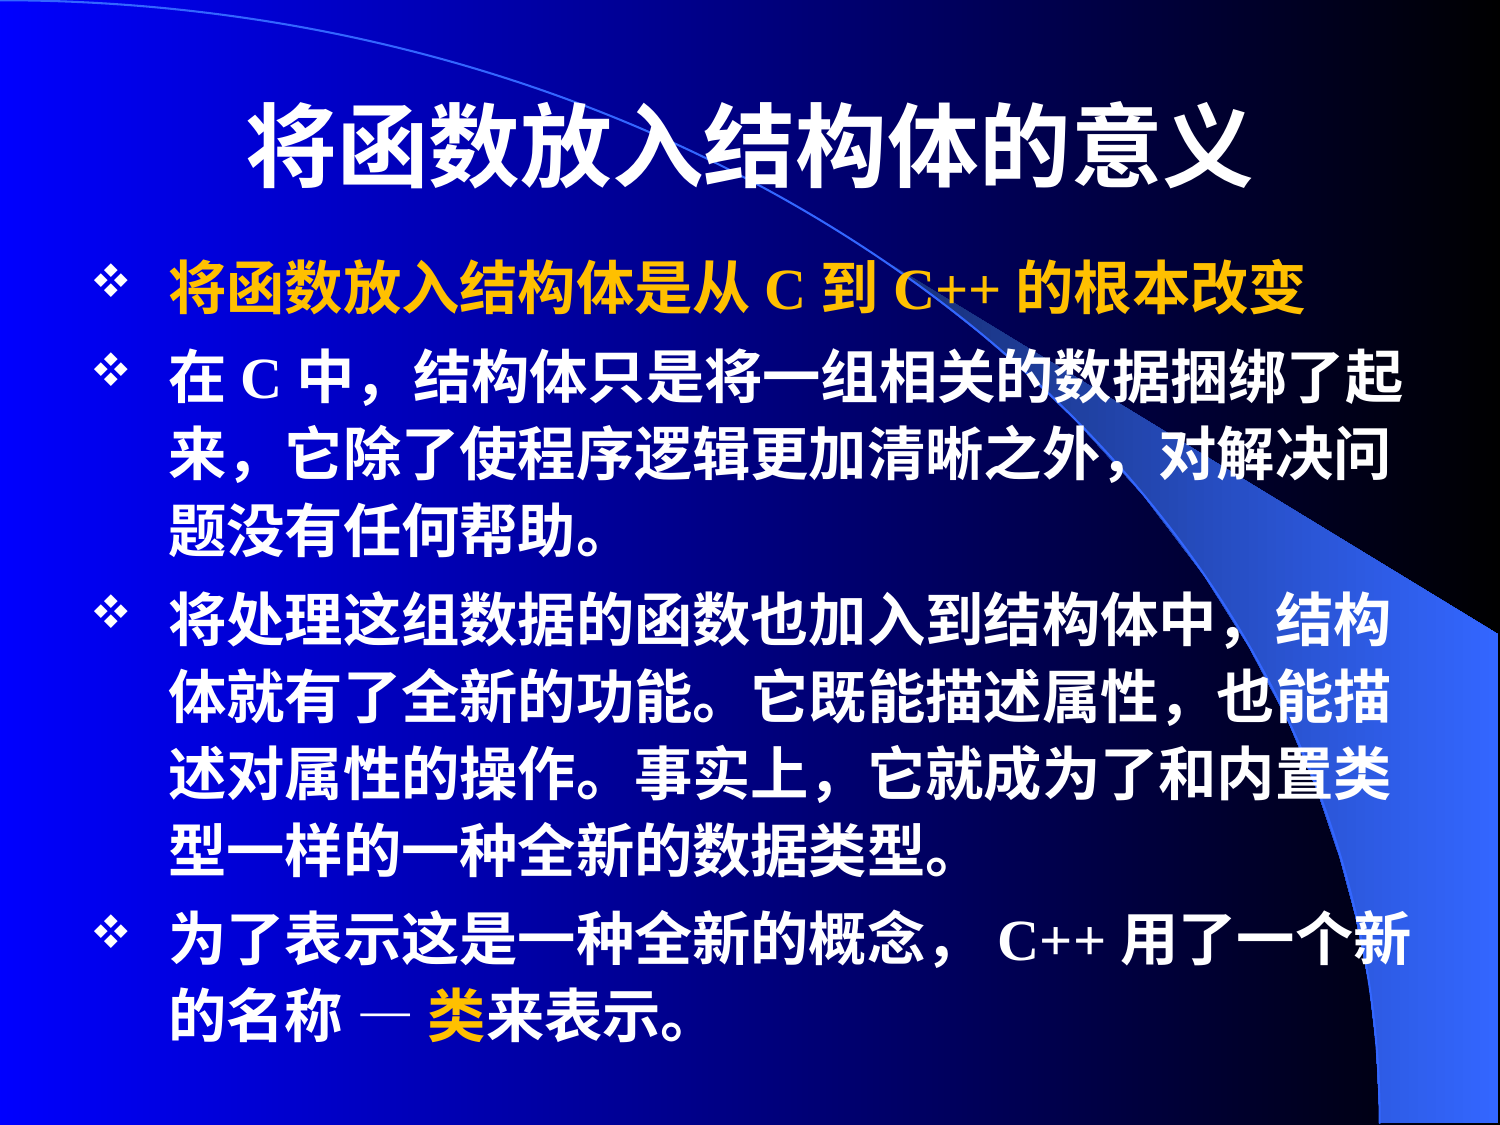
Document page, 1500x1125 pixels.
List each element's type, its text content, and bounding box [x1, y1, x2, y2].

title 将函数放入结构体的意义 [112, 49, 1388, 236]
list 将函数放入结构体是从C到C++的根本改变 在C中，结构体只是将一组相关的数据捆绑了起来，它除了使程序逻辑更加清晰之外，对解决问题没有任何帮助。 将处理这组数据的函数也加入到结构体中，结构体就有了全新的功能。它既能描述属性，也能描述对属性的操作。事实上，它就成为了和内置类型一样的一种全新的数据类型。 为了表示这是一种全新的概念，C++用了一个新的名称 — 类来表示。 [74, 236, 1442, 1125]
